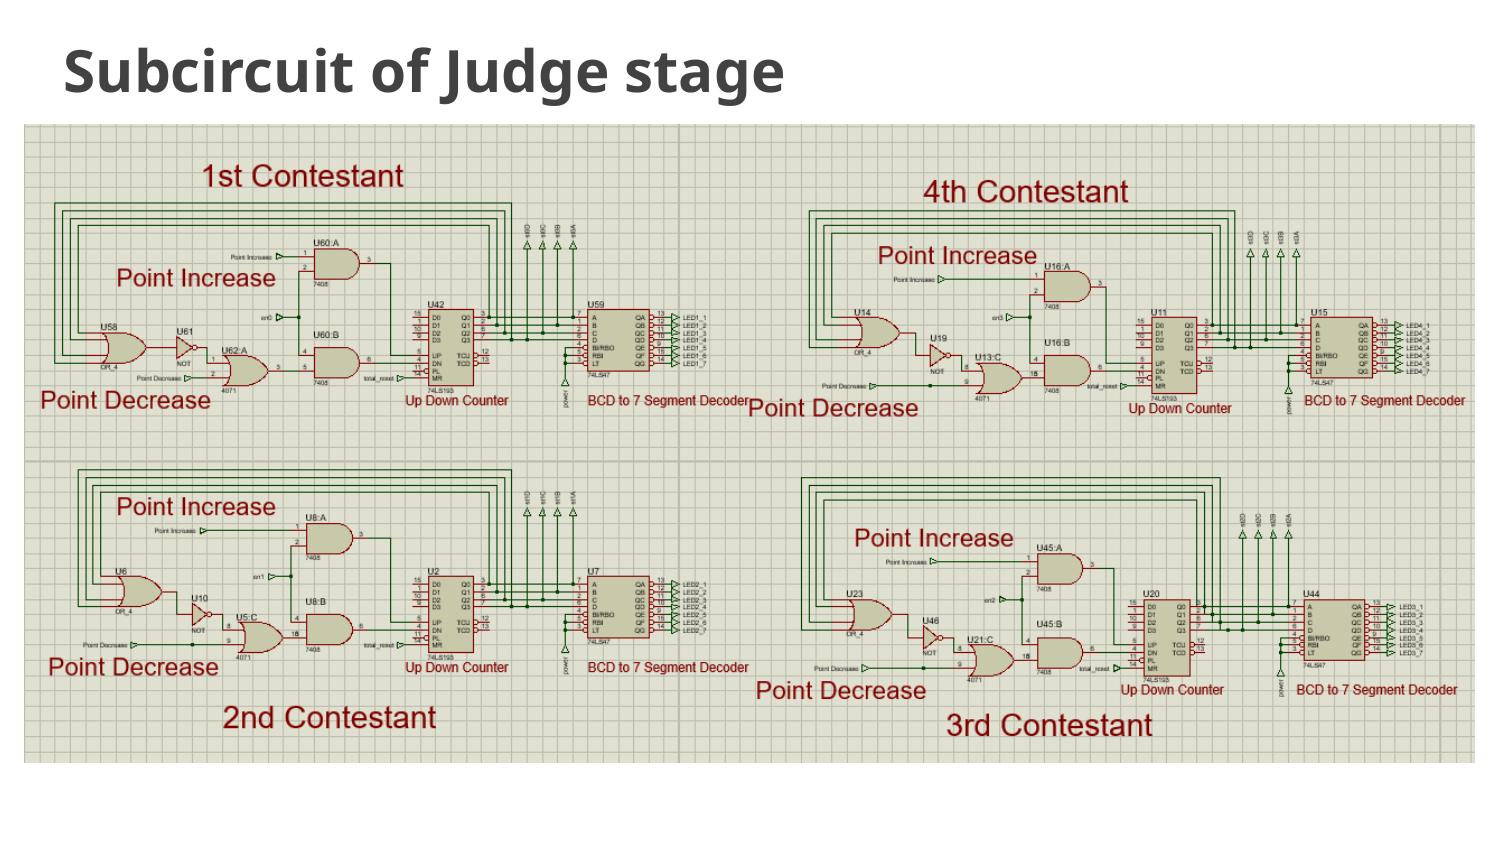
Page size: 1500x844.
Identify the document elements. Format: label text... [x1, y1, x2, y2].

picture [24, 124, 1476, 763]
title Subcircuit of Judge stage [48, 15, 1198, 123]
